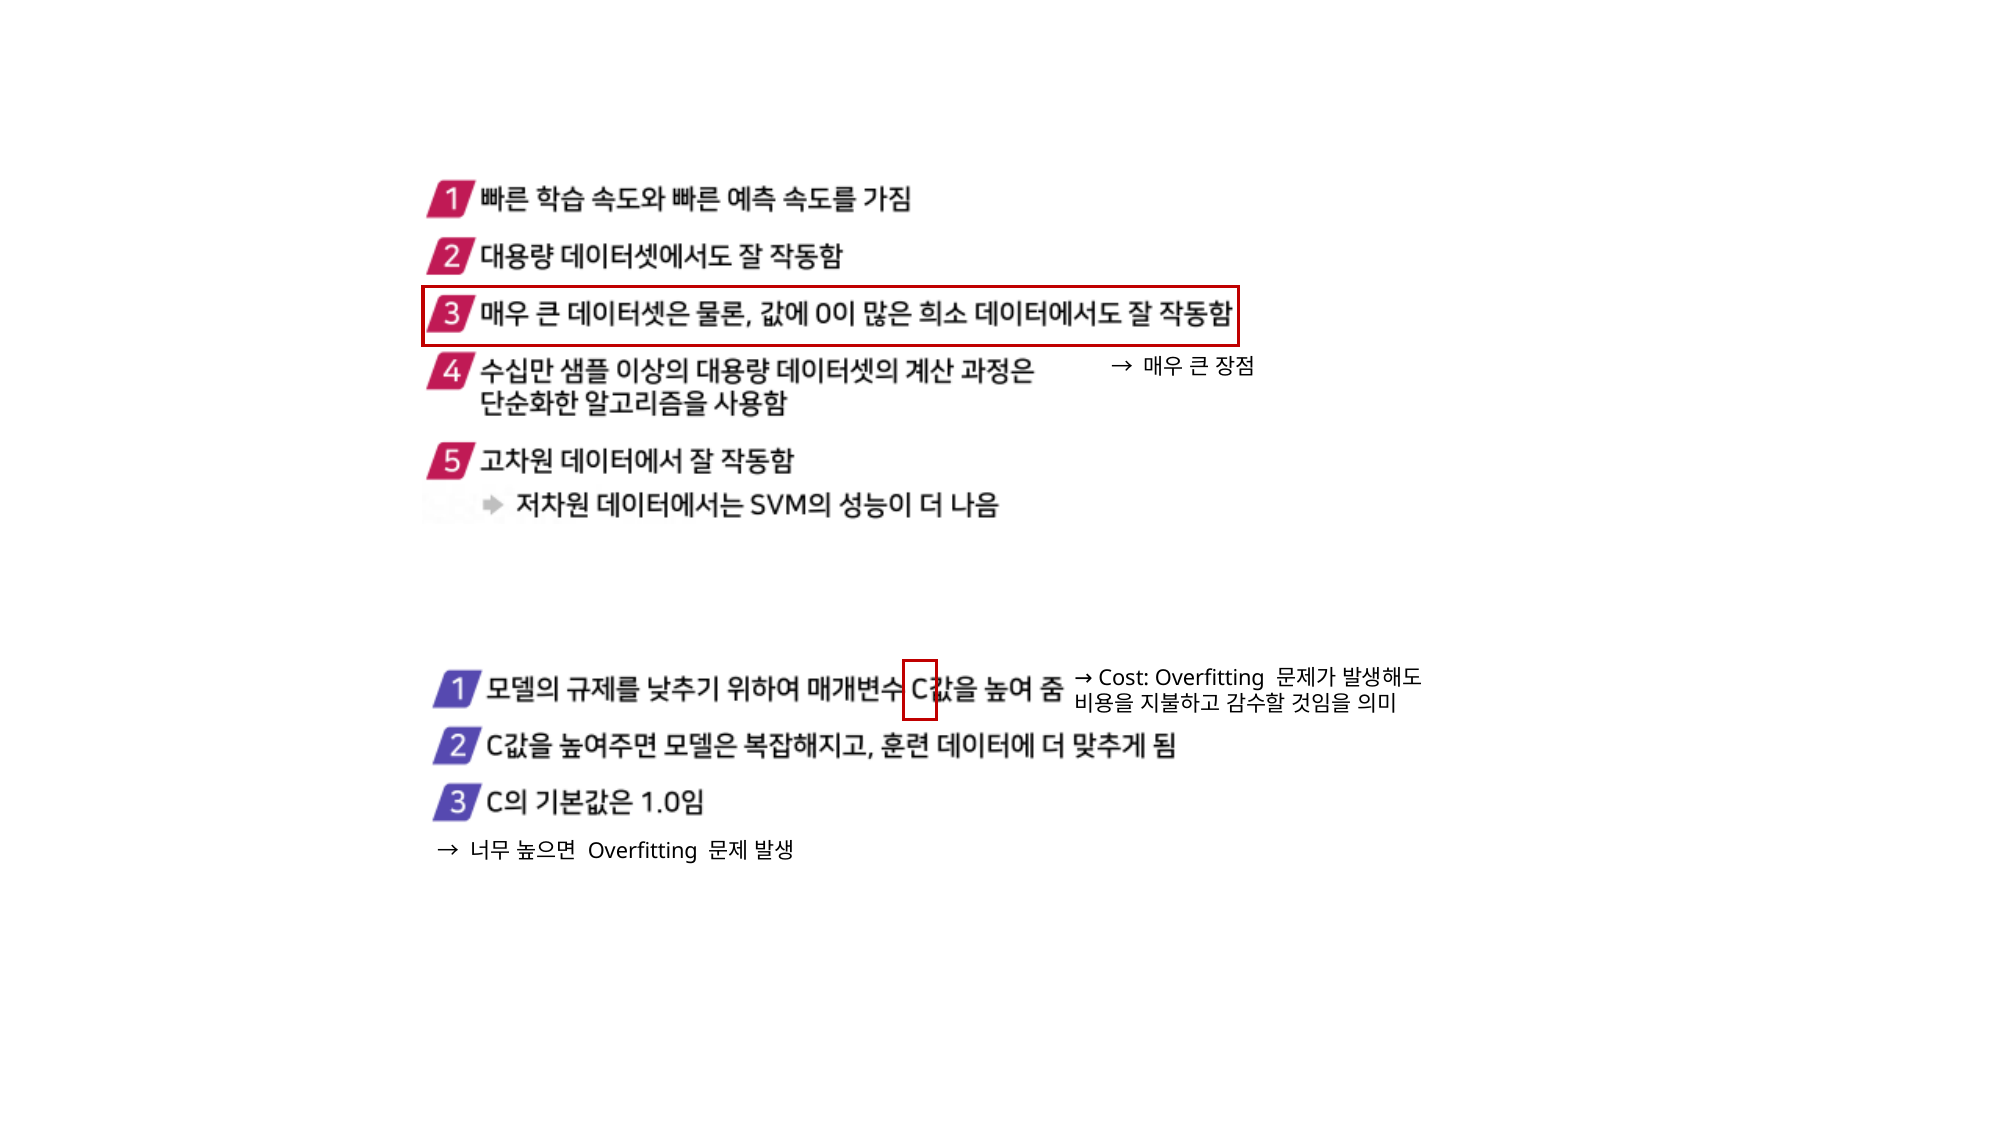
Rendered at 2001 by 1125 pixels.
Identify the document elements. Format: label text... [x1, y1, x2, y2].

picture [422, 660, 1187, 830]
text_box → Cost: Overfitting 문제가 발생해도 비용을 지불하고 감수할 것임을 의미 [1059, 655, 1464, 724]
text_box → 매우 큰 장점 [1239, 345, 1312, 387]
picture [422, 167, 1239, 524]
text_box → 너무 높으면 Overfitting 문제 발생 [422, 830, 833, 871]
